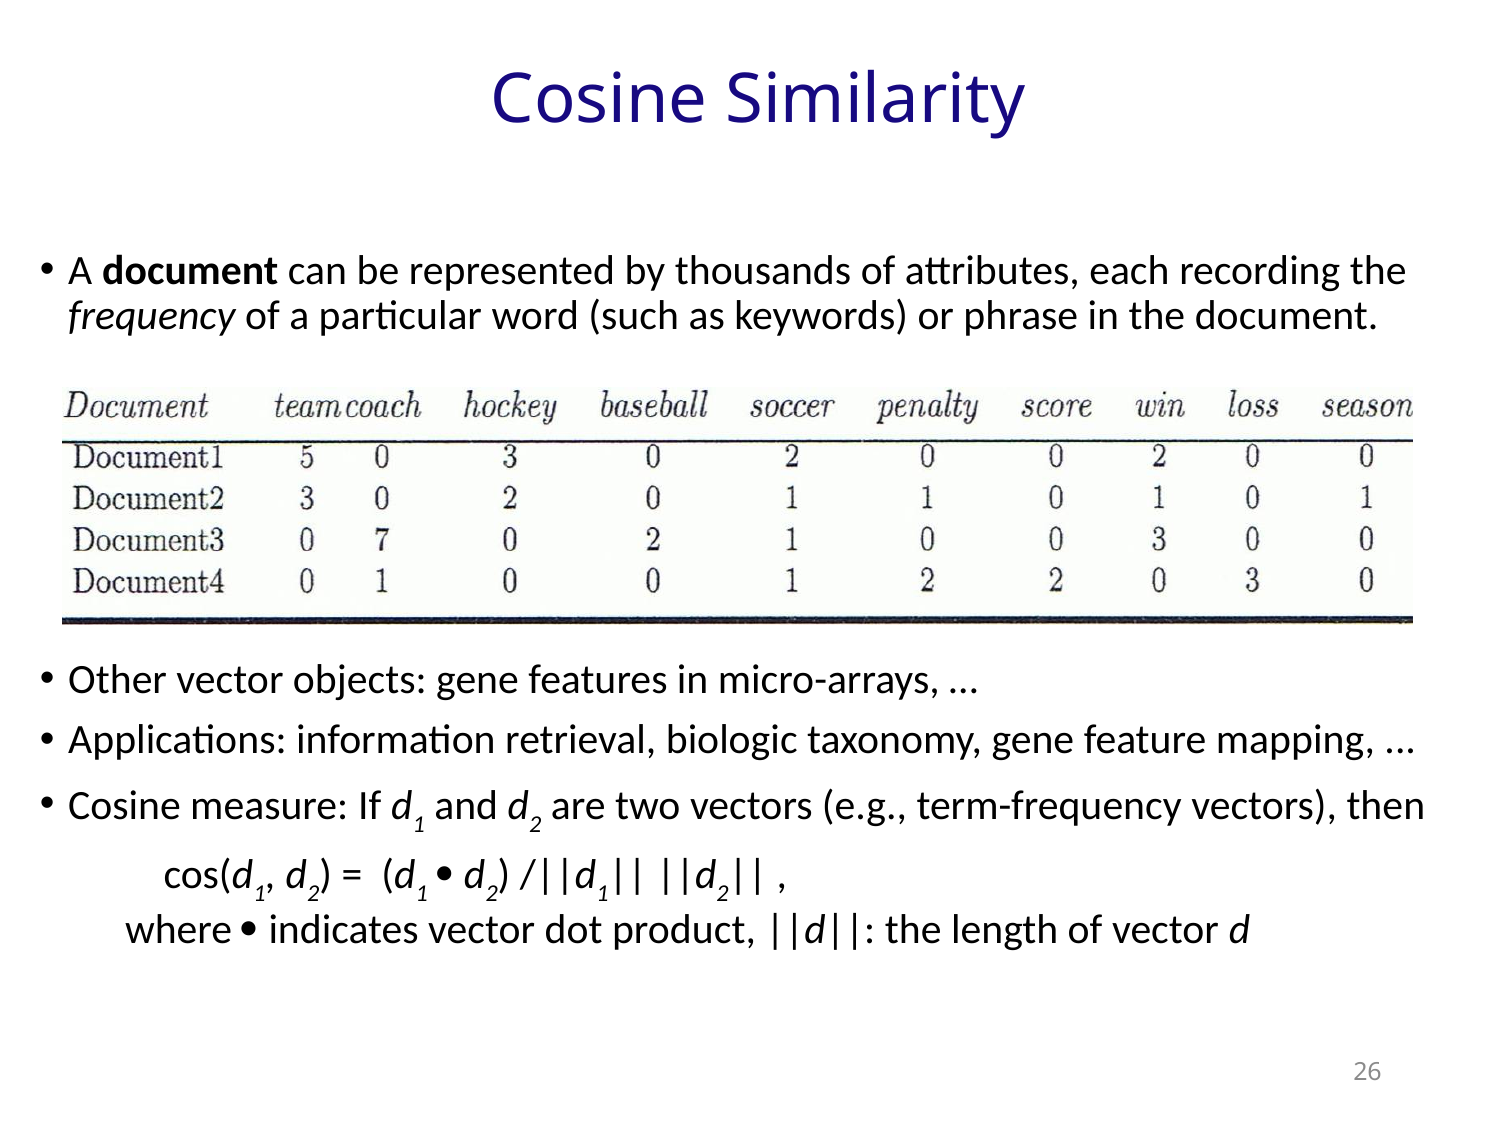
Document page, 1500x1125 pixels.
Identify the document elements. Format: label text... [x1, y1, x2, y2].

picture [62, 387, 1413, 625]
list A document can be represented by thousands of attributes, each recording the frequency of a particular word (such as keywords) or phrase in the document. Other vector objects: gene features in micro-arrays, … Applications: information retrieval, biologic taxonomy, gene feature mapping, ... Cosine measure: If d1 and d2 are two vectors (e.g., term-frequency vectors), then cos(d1, d2) = (d1  d2) /||d1|| ||d2|| , where  indicates vector dot product, ||d||: the length of vector d [24, 174, 1463, 1038]
title Cosine Similarity [123, 50, 1375, 150]
slide_number 26 [1059, 1042, 1397, 1103]
